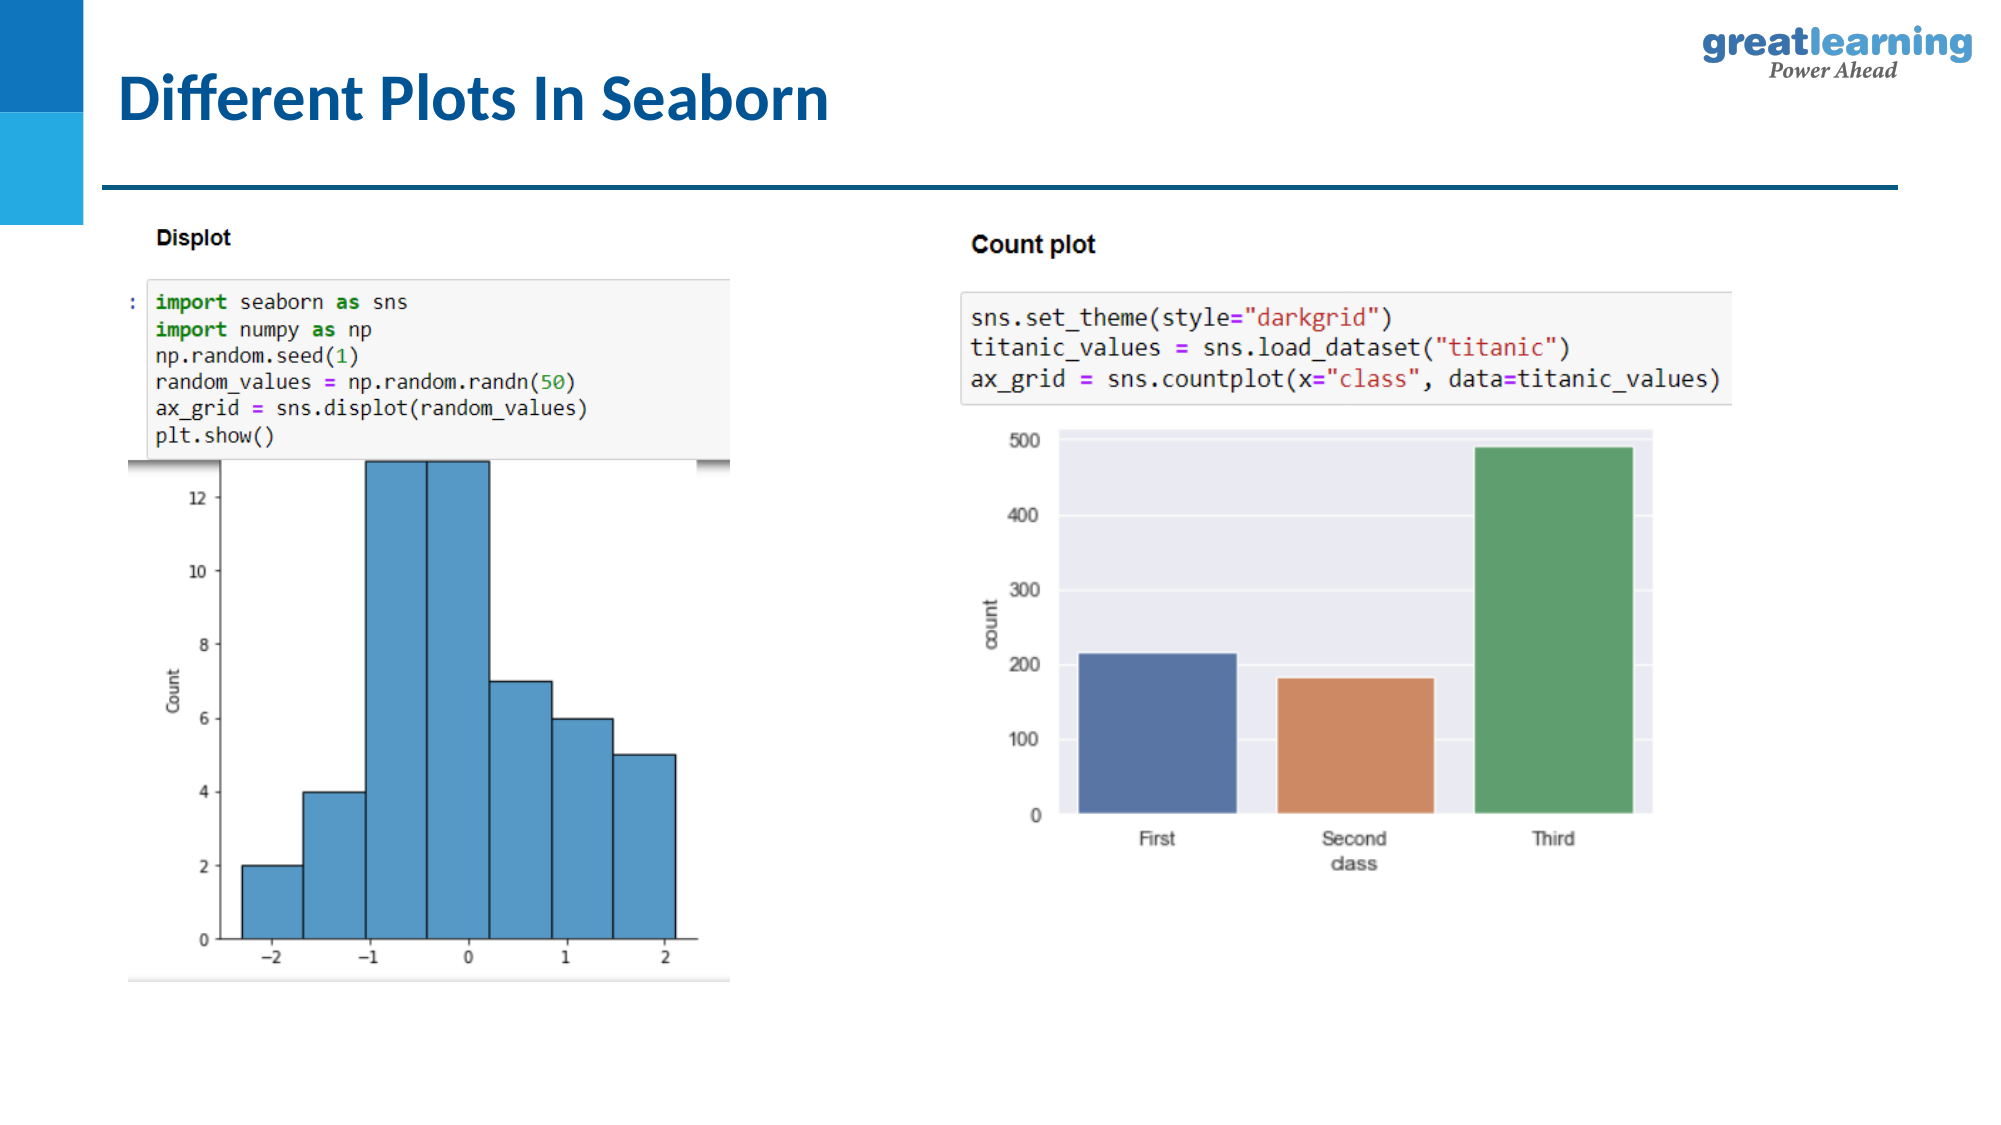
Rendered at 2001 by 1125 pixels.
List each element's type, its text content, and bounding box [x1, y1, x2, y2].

text_box Different Plots In Seaborn [116, 50, 1960, 176]
picture [952, 205, 1732, 895]
picture [1699, 21, 1976, 83]
picture [128, 218, 730, 983]
